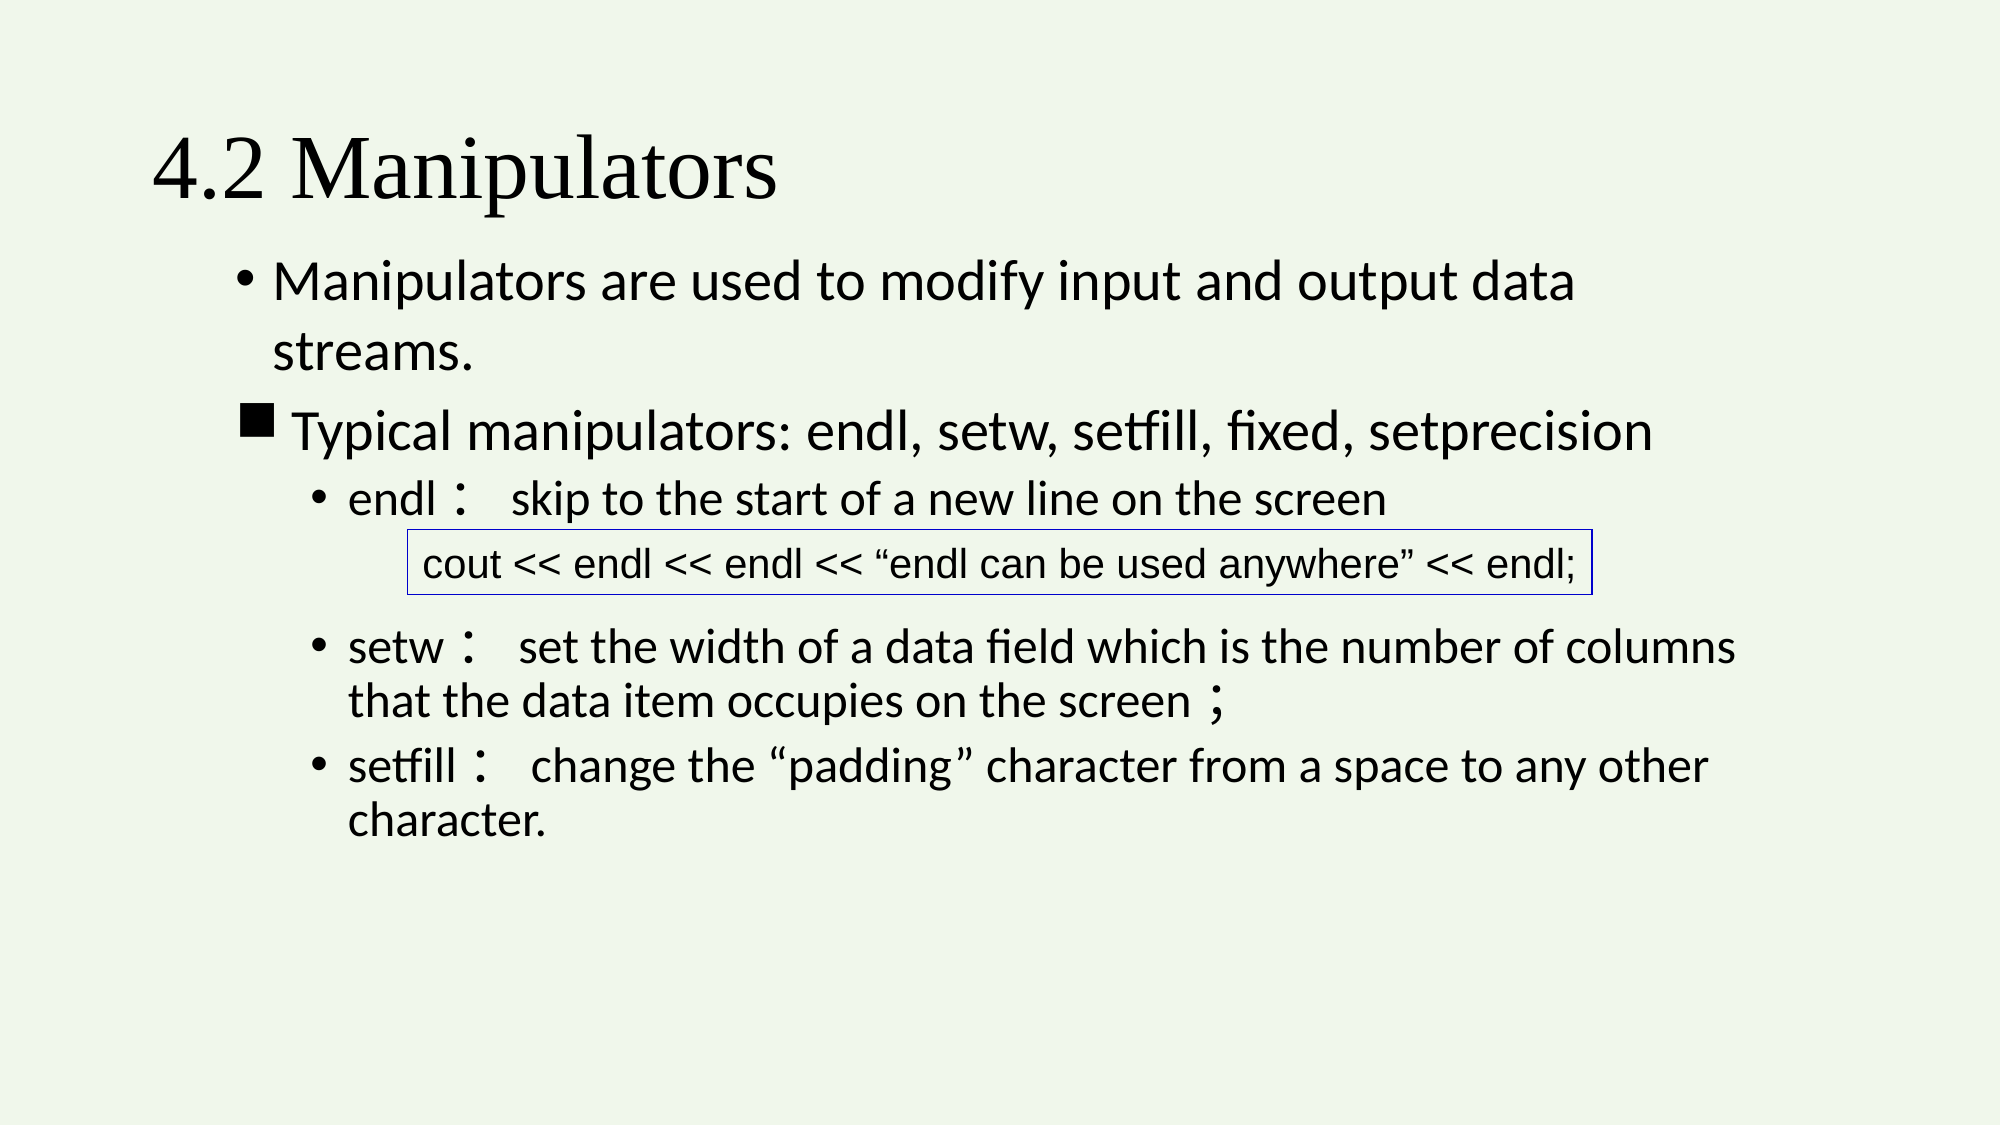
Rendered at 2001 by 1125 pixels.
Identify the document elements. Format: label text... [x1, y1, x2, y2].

text_box cout << endl << endl << “endl can be used anywhere” << endl; [407, 529, 1593, 595]
title 4.2 Manipulators [137, 59, 1863, 278]
list Manipulators are used to modify input and output data streams. Typical manipulators: endl, setw, setfill, fixed, setprecision endl：skip to the start of a new line on the screen setw：set the width of a data field which is the number of columns that the data item occupies on the screen； setfill：change the “padding” character from a space to any other character. [220, 234, 1755, 1004]
